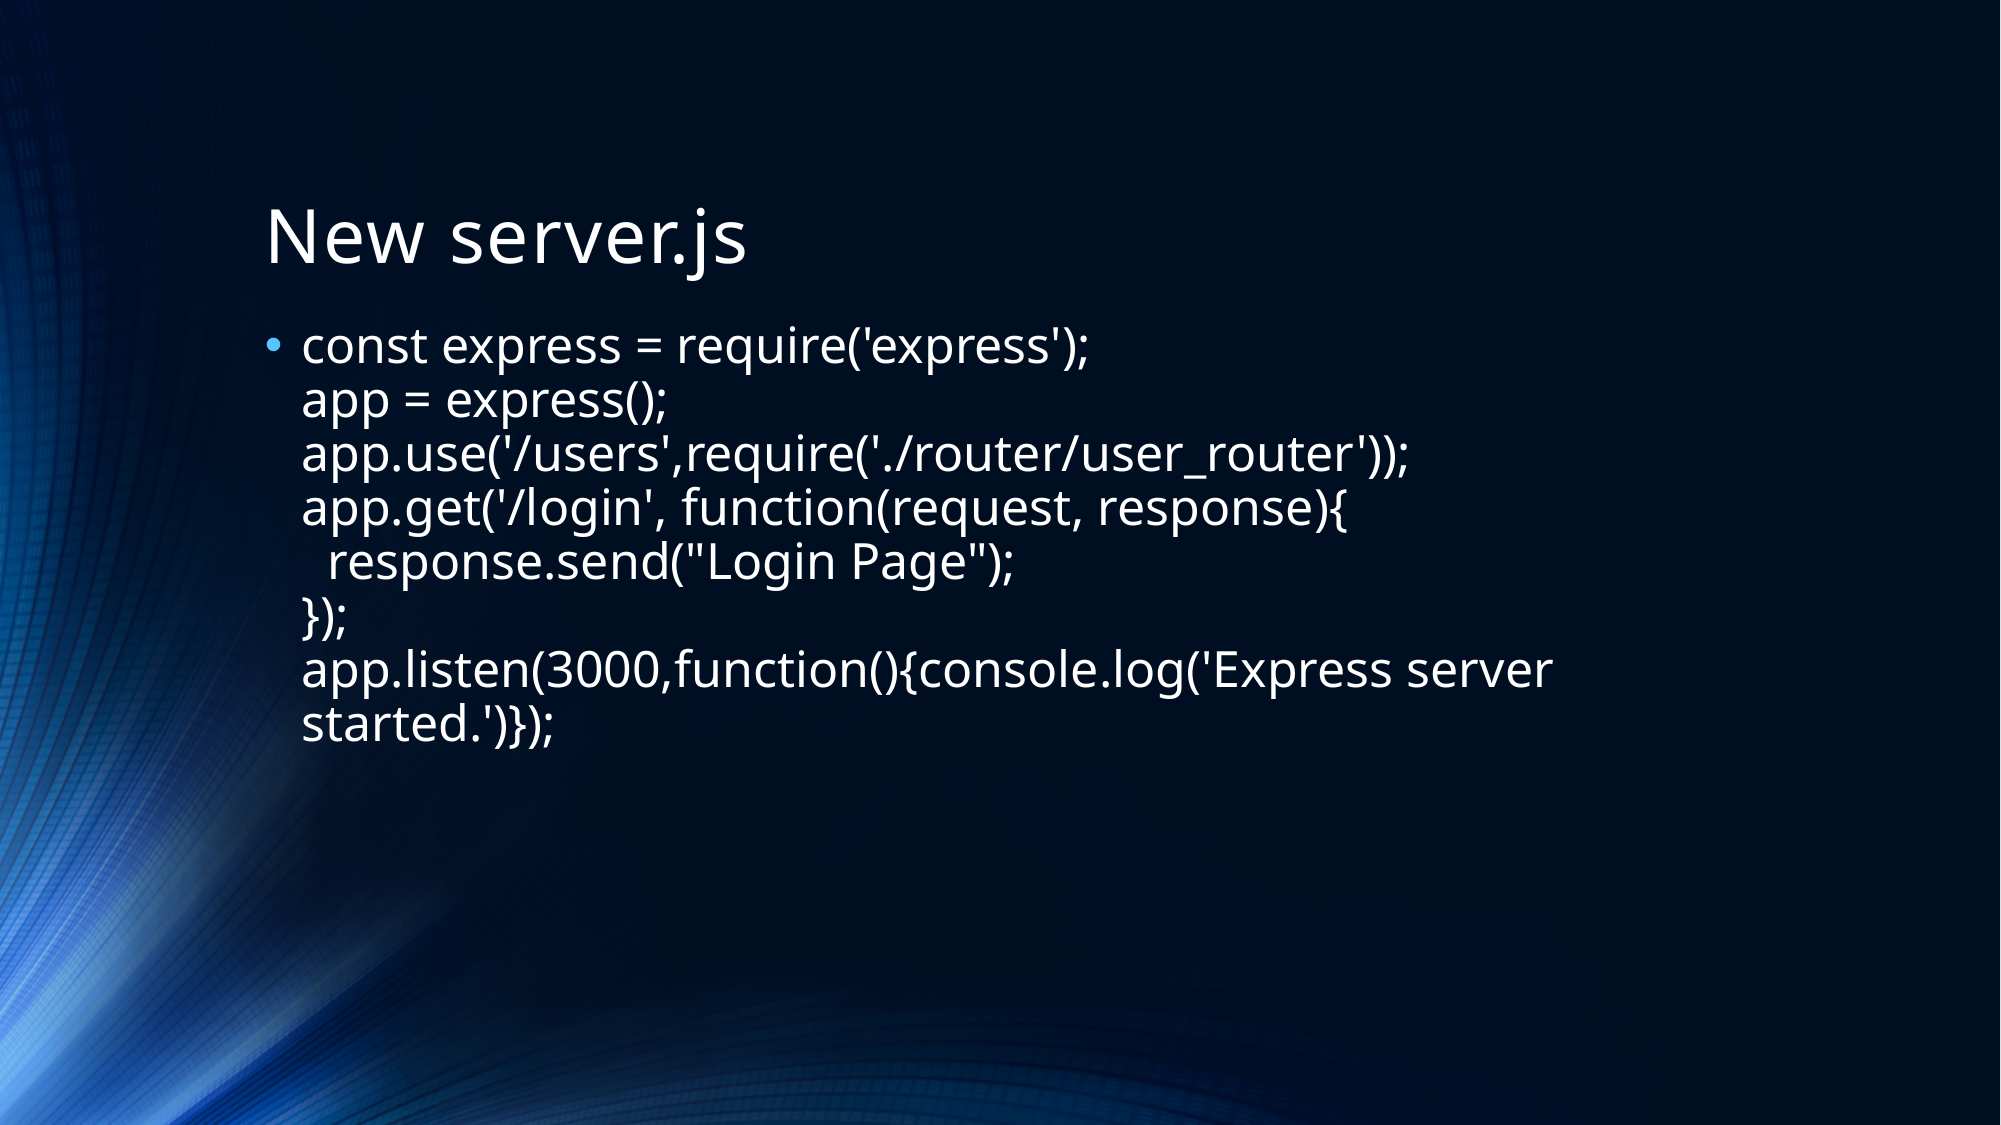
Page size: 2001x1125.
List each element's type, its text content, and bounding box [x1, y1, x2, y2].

title New server.js [249, 62, 1751, 288]
picture [0, 0, 2001, 1125]
list const express = require('express'); app = express(); app.use('/users',require('./router/user_router')); app.get('/login', function(request, response){ response.send("Login Page"); }); app.listen(3000,function(){console.log('Express server started.')}); [249, 312, 1749, 988]
